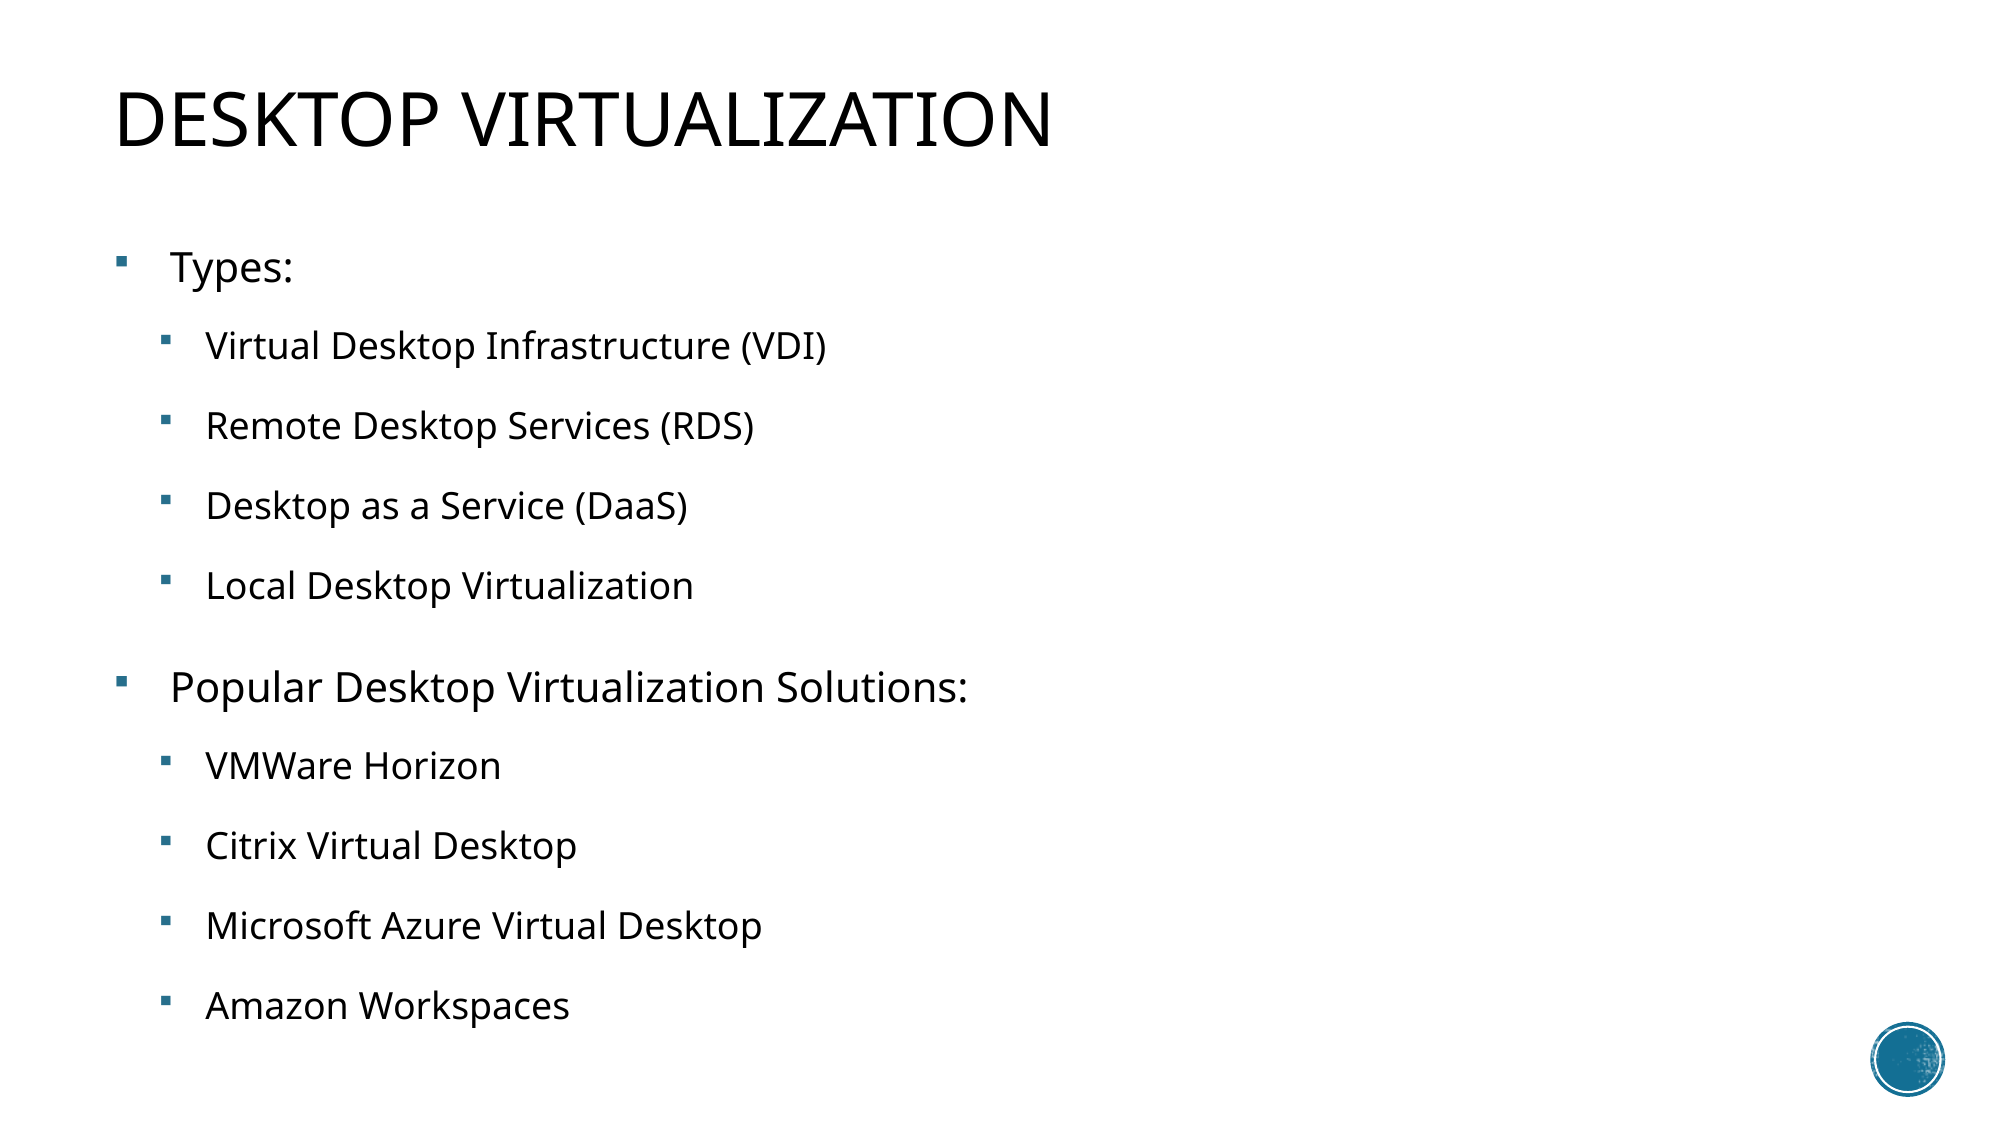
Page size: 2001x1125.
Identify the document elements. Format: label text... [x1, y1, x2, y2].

list Types: Virtual Desktop Infrastructure (VDI) Remote Desktop Services (RDS) Desktop as a Service (DaaS) Local Desktop Virtualization Popular Desktop Virtualization Solutions: VMWare Horizon Citrix Virtual Desktop Microsoft Azure Virtual Desktop Amazon Workspaces [98, 208, 1909, 1089]
title Desktop Virtualization [98, 36, 1909, 208]
